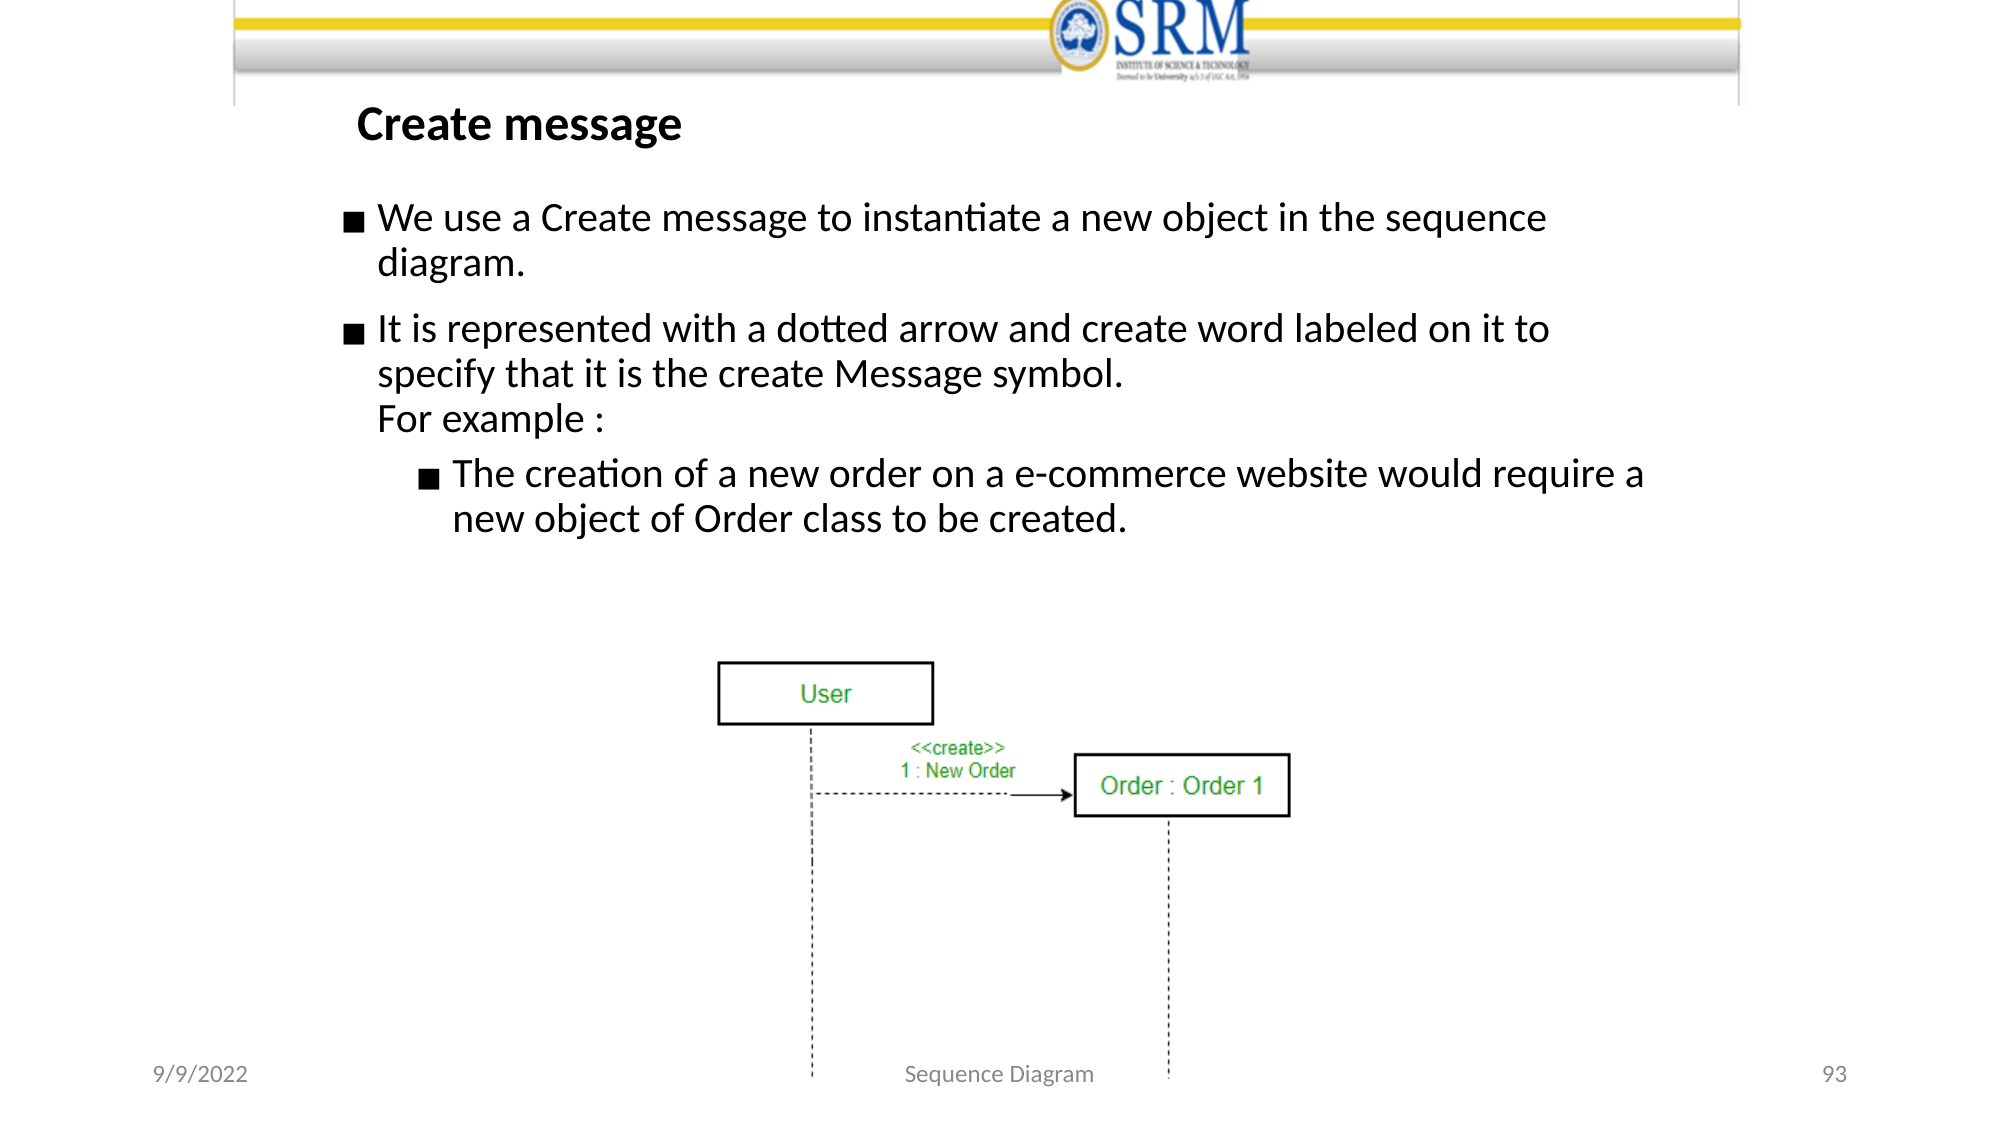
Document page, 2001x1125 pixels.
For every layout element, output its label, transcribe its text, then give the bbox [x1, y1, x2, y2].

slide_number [137, 1042, 588, 1103]
footer Sequence Diagram [662, 1042, 1338, 1103]
list We use a Create message to instantiate a new object in the sequence diagram. It is represented with a dotted arrow and create word labeled on it to specify that it is the create Message symbol. For example : The creation of a new order on a e-commerce website would require a new object of Order class to be created. [324, 187, 1675, 1005]
picture [232, 0, 1751, 107]
picture [681, 628, 1345, 1079]
title Create message [324, 114, 1675, 187]
slide_number ‹#› [1412, 1042, 1863, 1103]
